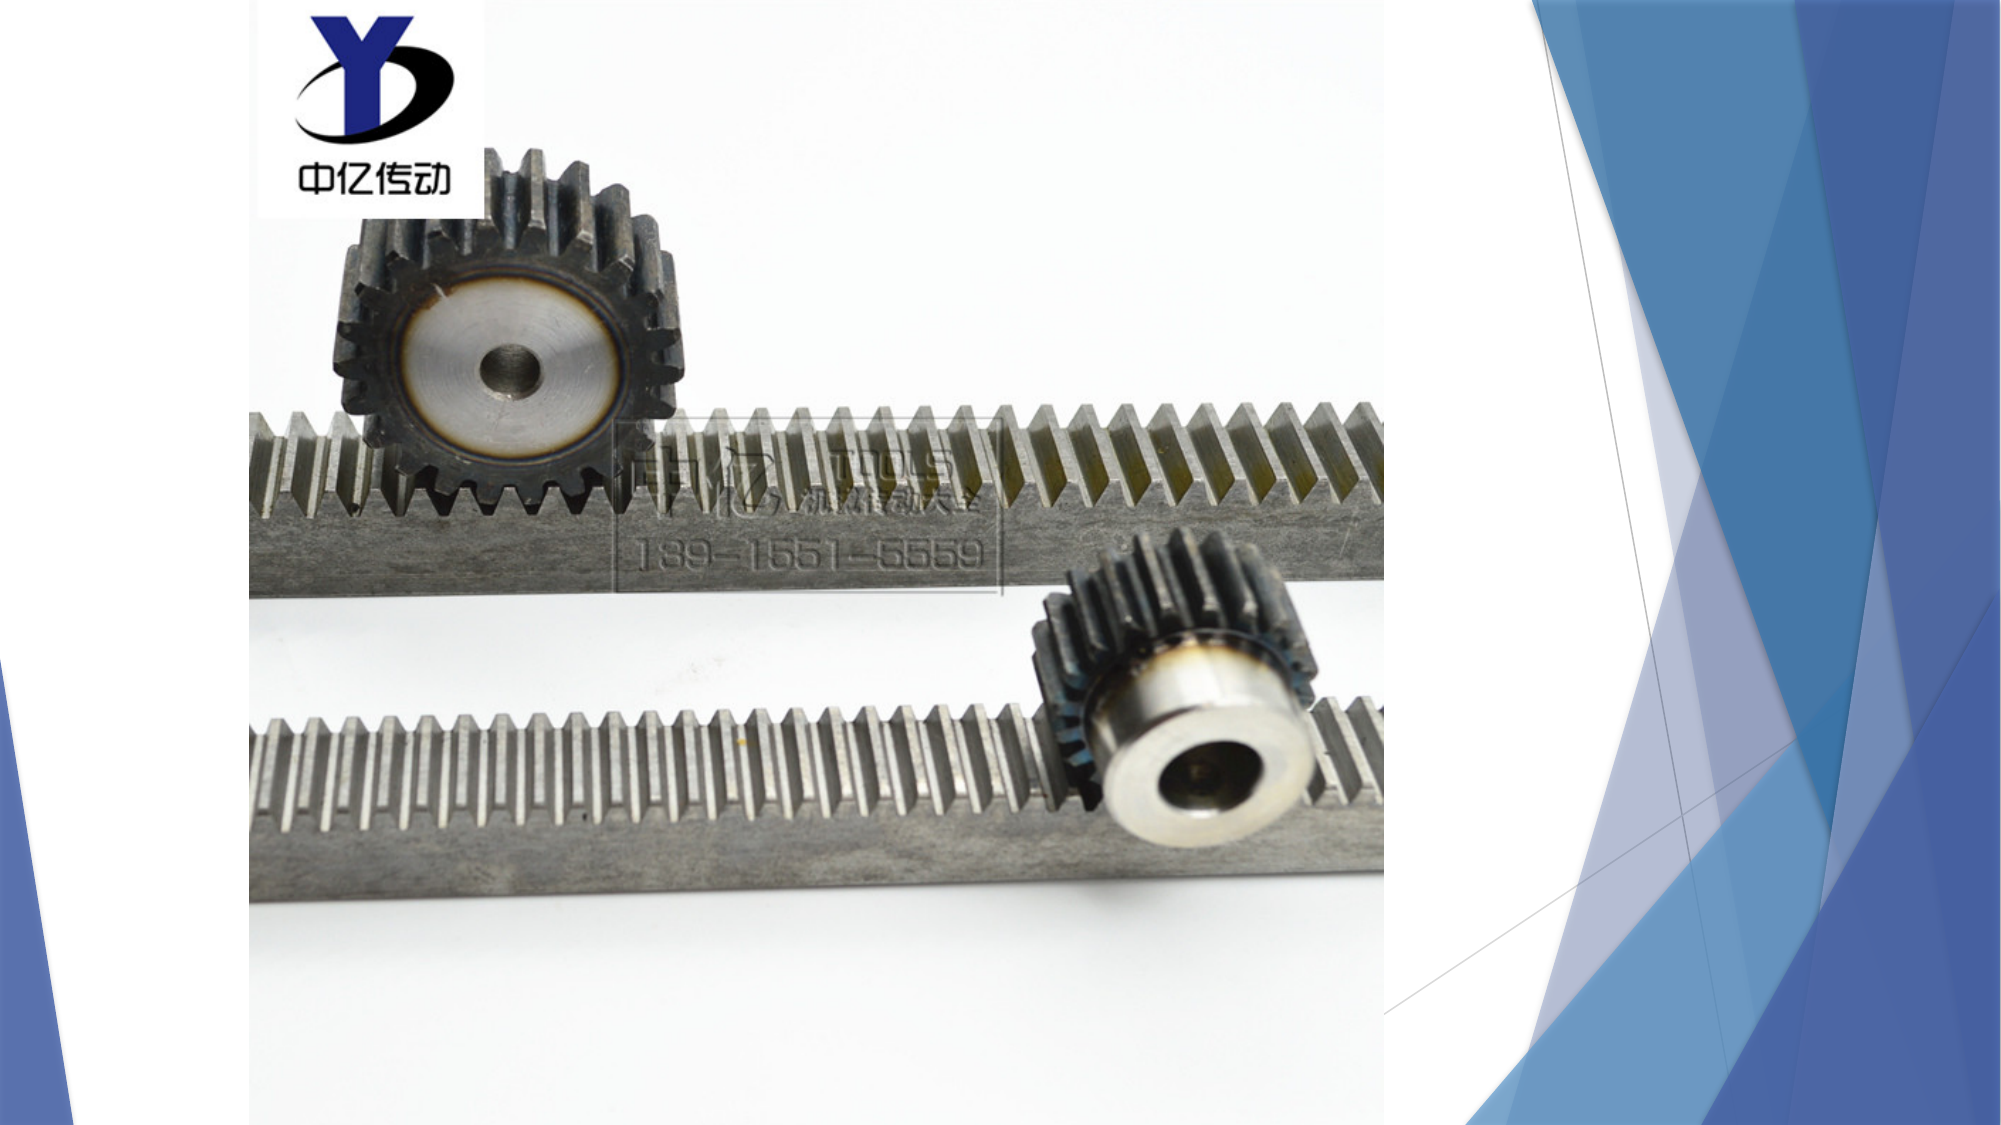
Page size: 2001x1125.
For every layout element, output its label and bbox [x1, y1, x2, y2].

list [248, 0, 1384, 1125]
